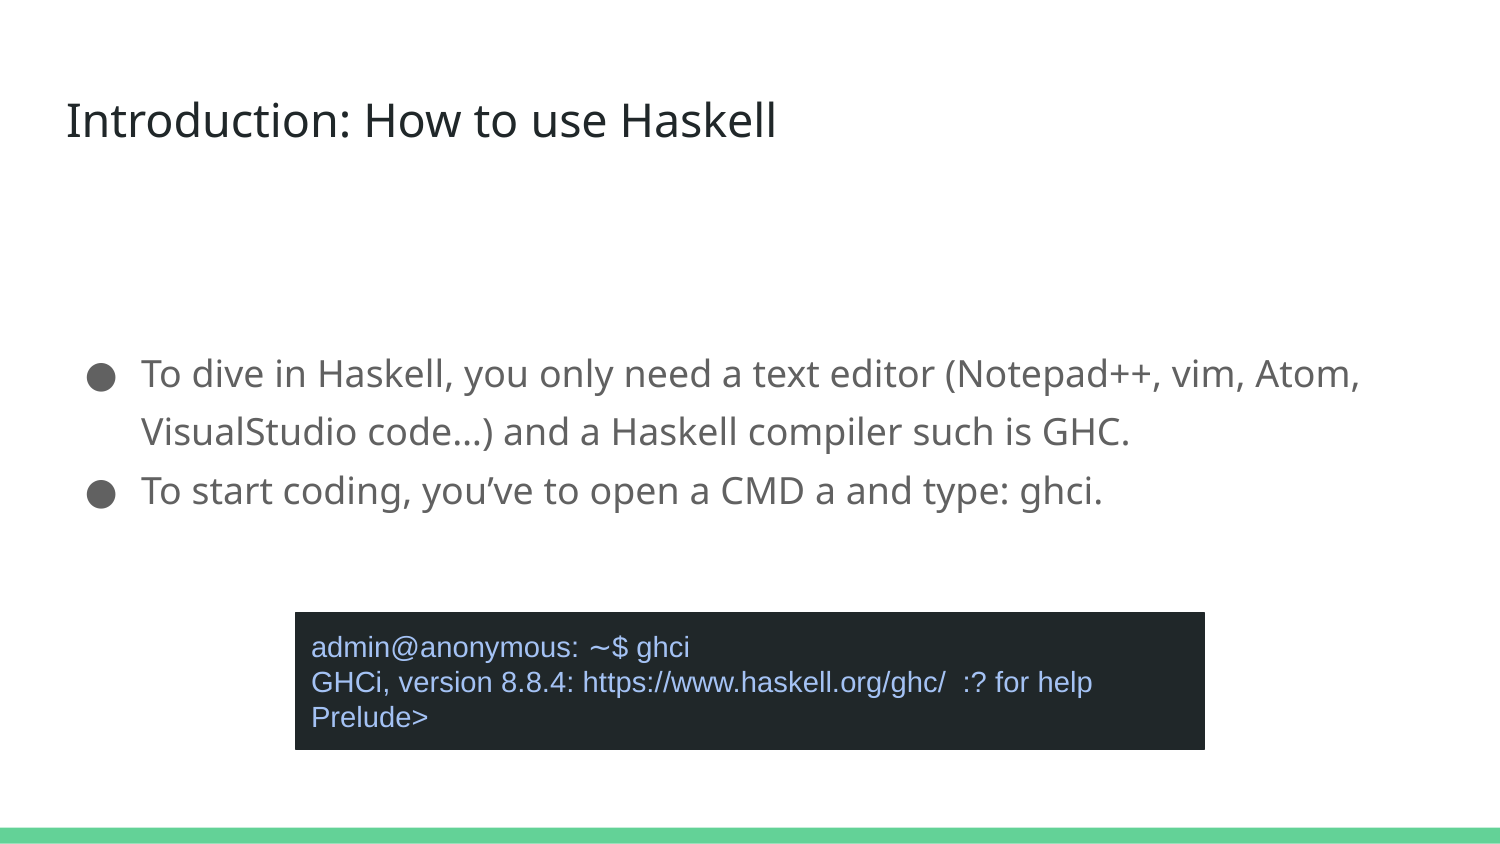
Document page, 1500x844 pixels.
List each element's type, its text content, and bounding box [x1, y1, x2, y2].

title Introduction: How to use Haskell [51, 72, 1449, 167]
list To dive in Haskell, you only need a text editor (Notepad++, vim, Atom, VisualStudio code…) and a Haskell compiler such is GHC. To start coding, you’ve to open a CMD a and type: ghci. [51, 189, 1449, 750]
text_box admin@anonymous: ∼$ ghci GHCi, version 8.8.4: https://www.haskell.org/ghc/ :? for help Prelude> [296, 612, 1204, 750]
